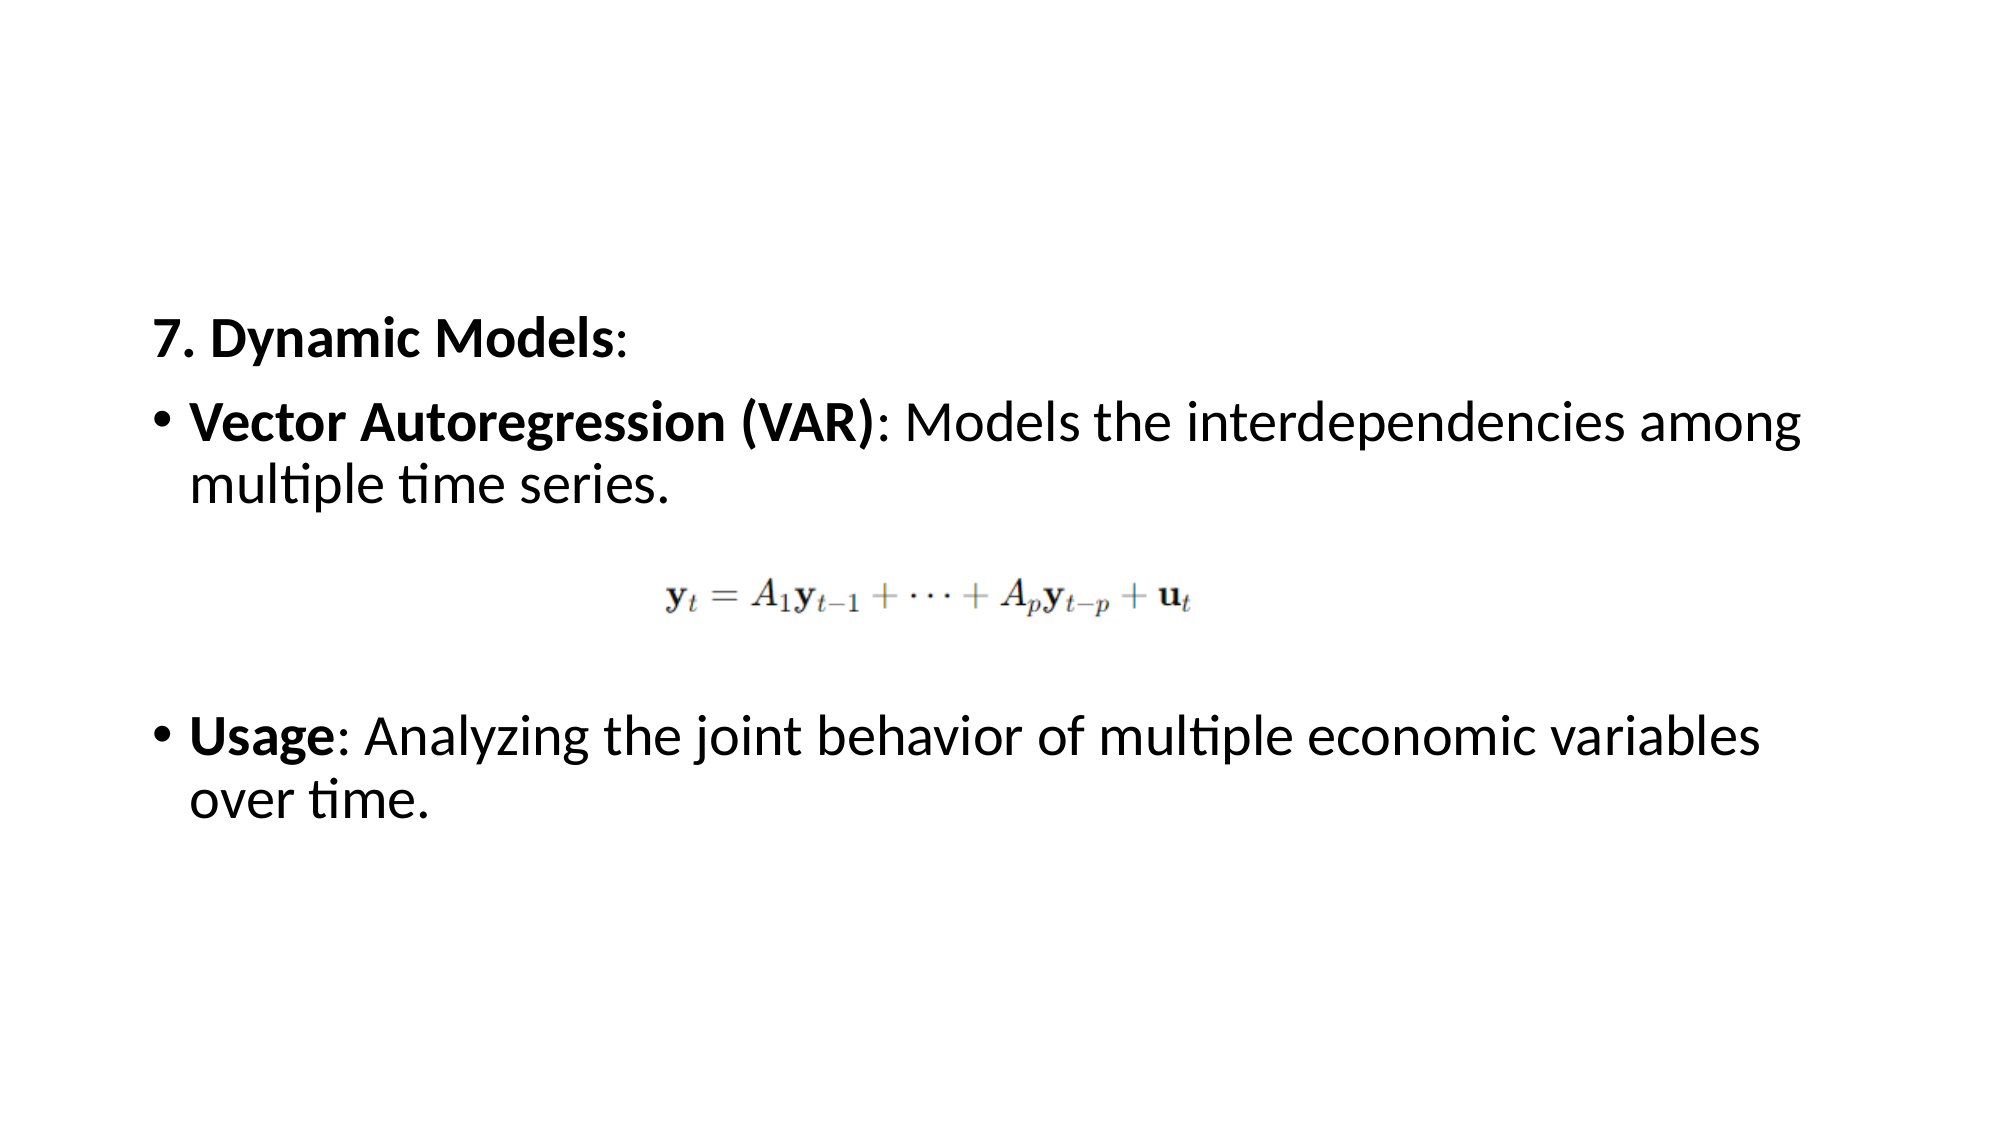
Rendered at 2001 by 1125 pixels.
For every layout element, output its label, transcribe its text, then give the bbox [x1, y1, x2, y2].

list 7. Dynamic Models: Vector Autoregression (VAR): Models the interdependencies among multiple time series. Usage: Analyzing the joint behavior of multiple economic variables over time. [137, 299, 1863, 1014]
picture [629, 553, 1228, 639]
